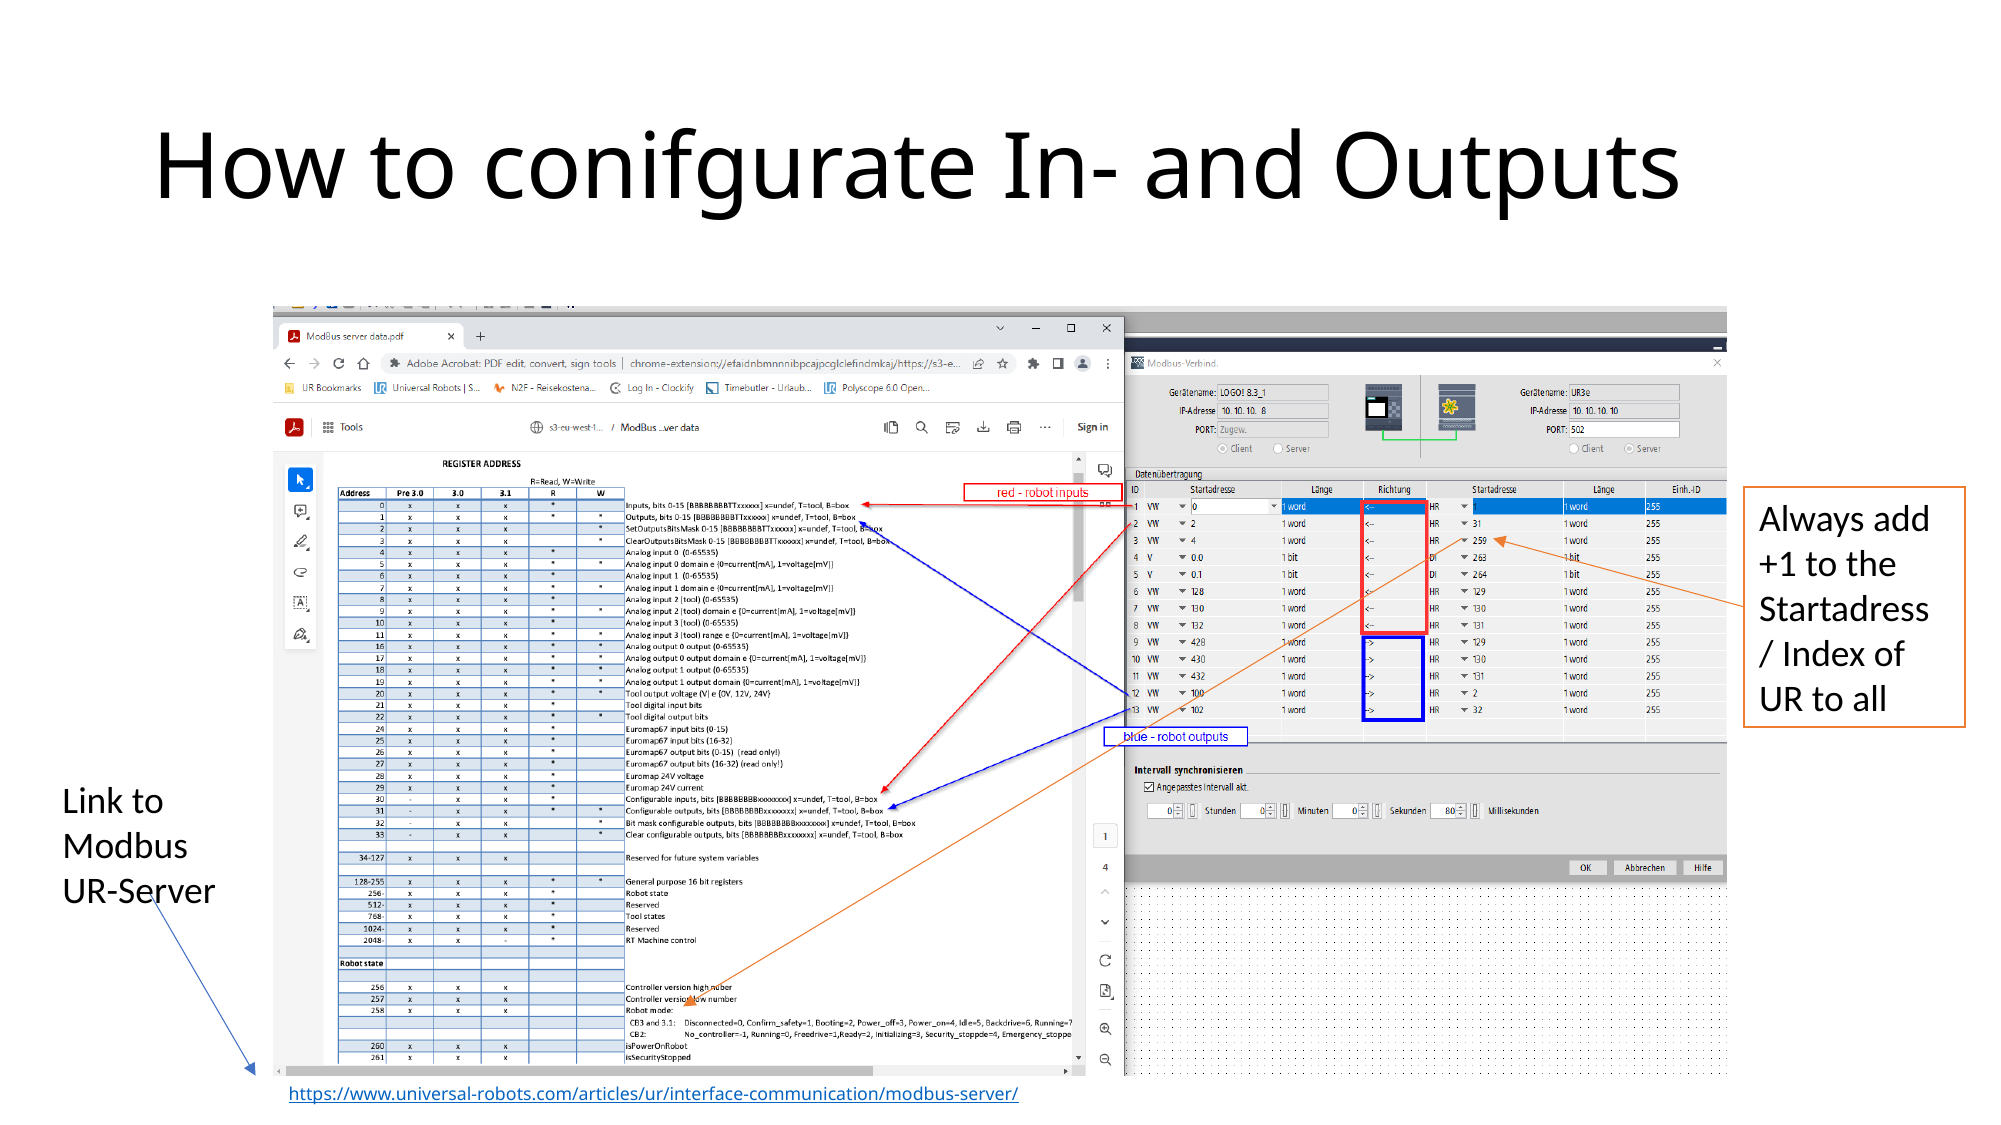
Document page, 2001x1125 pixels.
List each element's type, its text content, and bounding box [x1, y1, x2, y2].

text_box How to conifgurate In- and Outputs [137, 59, 1863, 278]
text_box Link to Modbus UR-Server [47, 769, 256, 919]
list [273, 306, 1727, 1076]
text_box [683, 538, 1462, 1007]
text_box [149, 893, 256, 1076]
title https://www.universal-robots.com/articles/ur/interface-communication/modbus-server/ [273, 1076, 1073, 1113]
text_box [1493, 538, 1745, 609]
text_box Always add +1 to the Startadress / Index of UR to all [1743, 486, 1966, 728]
